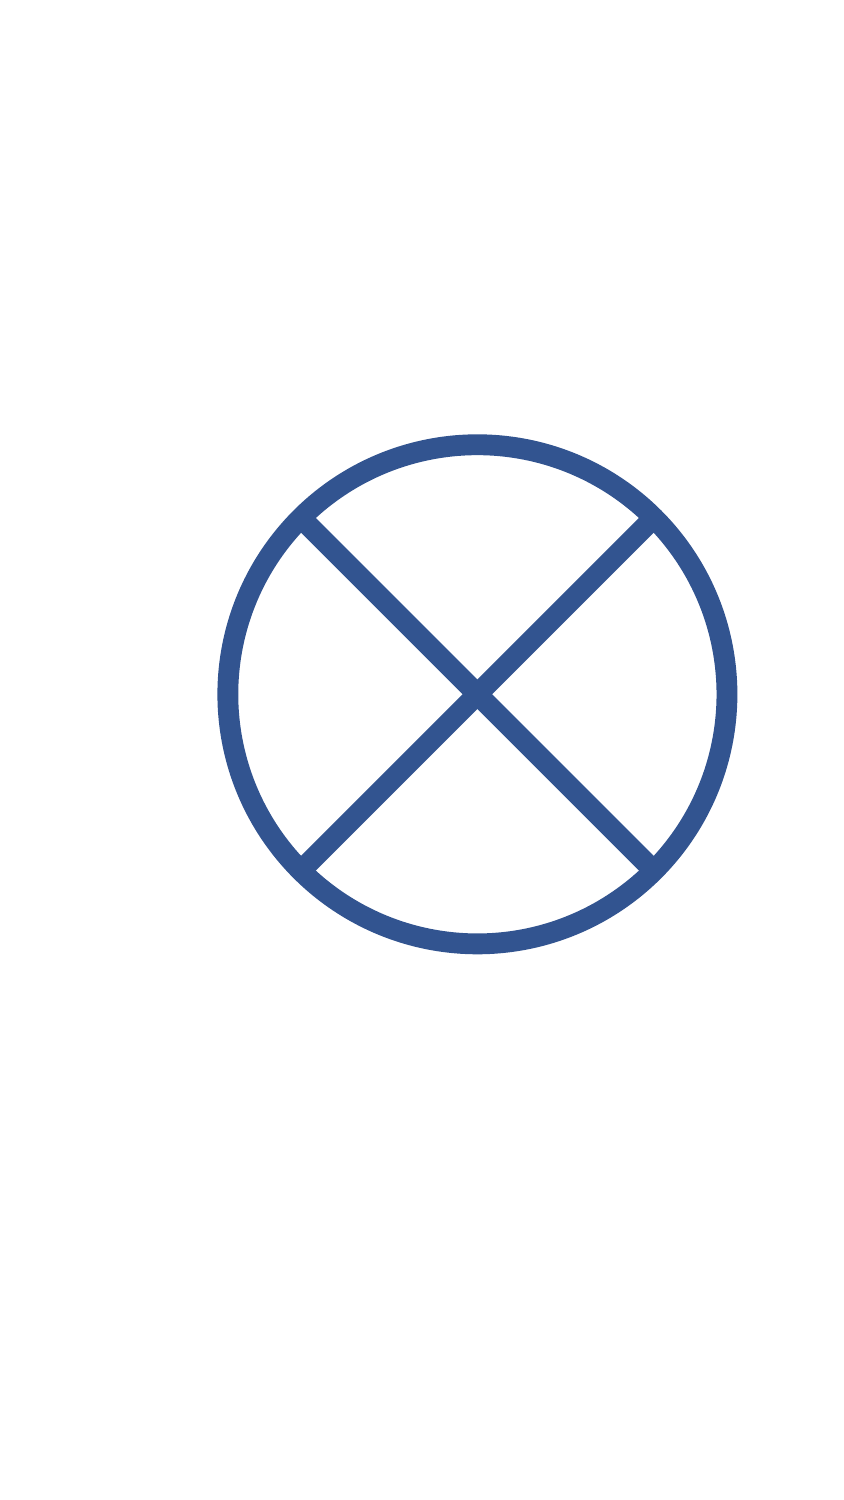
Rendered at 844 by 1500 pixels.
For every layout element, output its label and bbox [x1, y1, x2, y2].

text_box [226, 443, 729, 945]
